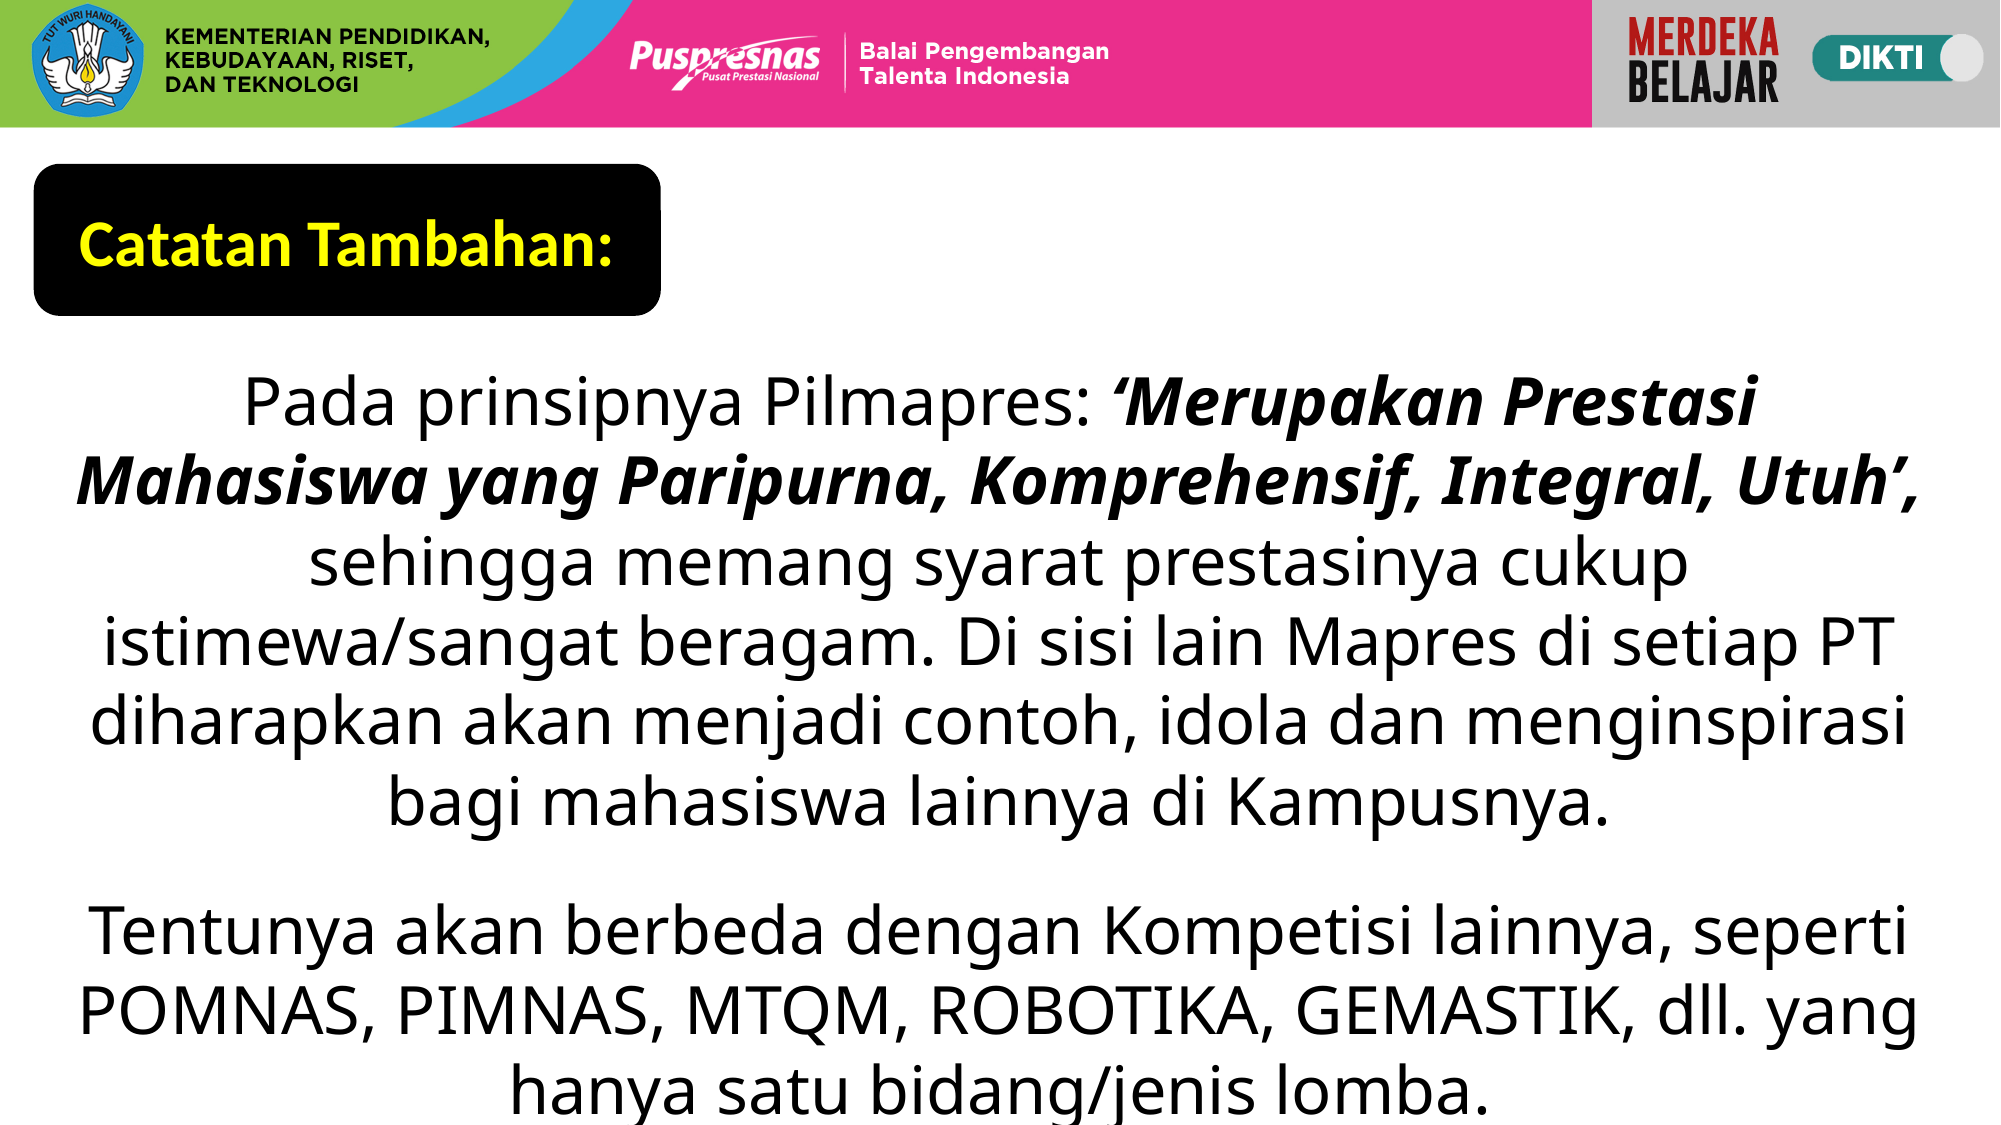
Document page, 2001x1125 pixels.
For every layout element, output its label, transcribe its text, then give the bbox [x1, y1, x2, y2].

text_box Catatan Tambahan: [33, 163, 661, 316]
text_box Pada prinsipnya Pilmapres: ‘Merupakan Prestasi Mahasiswa yang Paripurna, Komprehensif, Integral, Utuh’, sehingga memang syarat prestasinya cukup istimewa/sangat beragam. Di sisi lain Mapres di setiap PT diharapkan akan menjadi contoh, idola dan menginspirasi bagi mahasiswa lainnya di Kampusnya. Tentunya akan berbeda dengan Kompetisi lainnya, seperti POMNAS, PIMNAS, MTQM, ROBOTIKA, GEMASTIK, dll. yang hanya satu bidang/jenis lomba. [42, 351, 1958, 1125]
picture [0, 0, 2000, 135]
